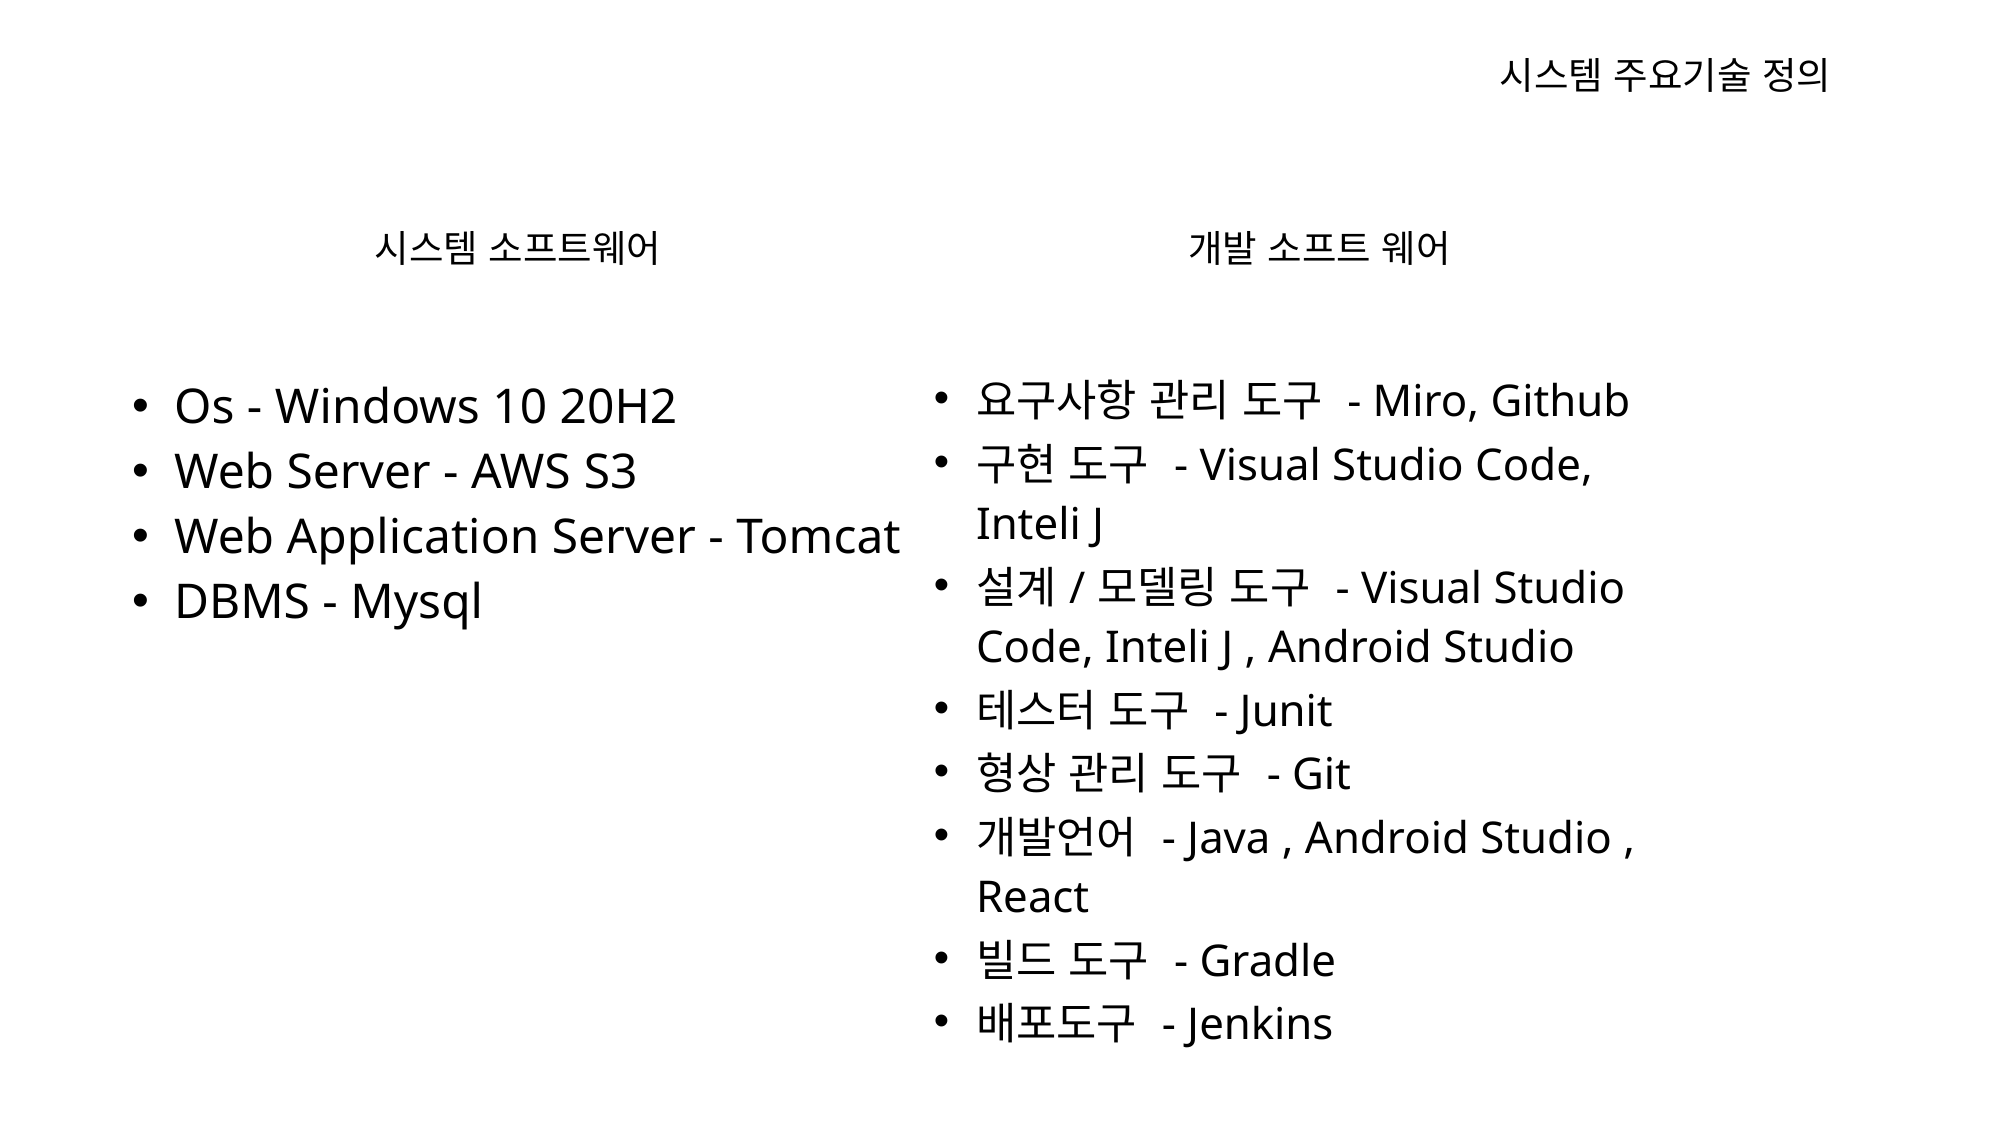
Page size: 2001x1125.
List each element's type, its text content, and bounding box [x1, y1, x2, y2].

table_header 개발 소프트 웨어 [919, 160, 1720, 299]
table_cell 요구사항 관리 도구 - Miro, Github 구현 도구 - Visual Studio Code, Inteli J 설계/모델링 도구 - Visual Studio Code, Inteli J , Android Studio 테스터 도구 - Junit 형상 관리 도구 - Git 개발언어 - Java , Android Studio , React 빌드 도구 - Gradle 배포도구 - Jenkins [919, 299, 1720, 972]
table_header 시스템 소프트웨어 [117, 160, 919, 299]
text_box 시스템 주요기술 정의 [1485, 44, 1956, 105]
table_cell Os - Windows 10 20H2 Web Server - AWS S3 Web Application Server - Tomcat DBMS - Mysql [117, 299, 919, 972]
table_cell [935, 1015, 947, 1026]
